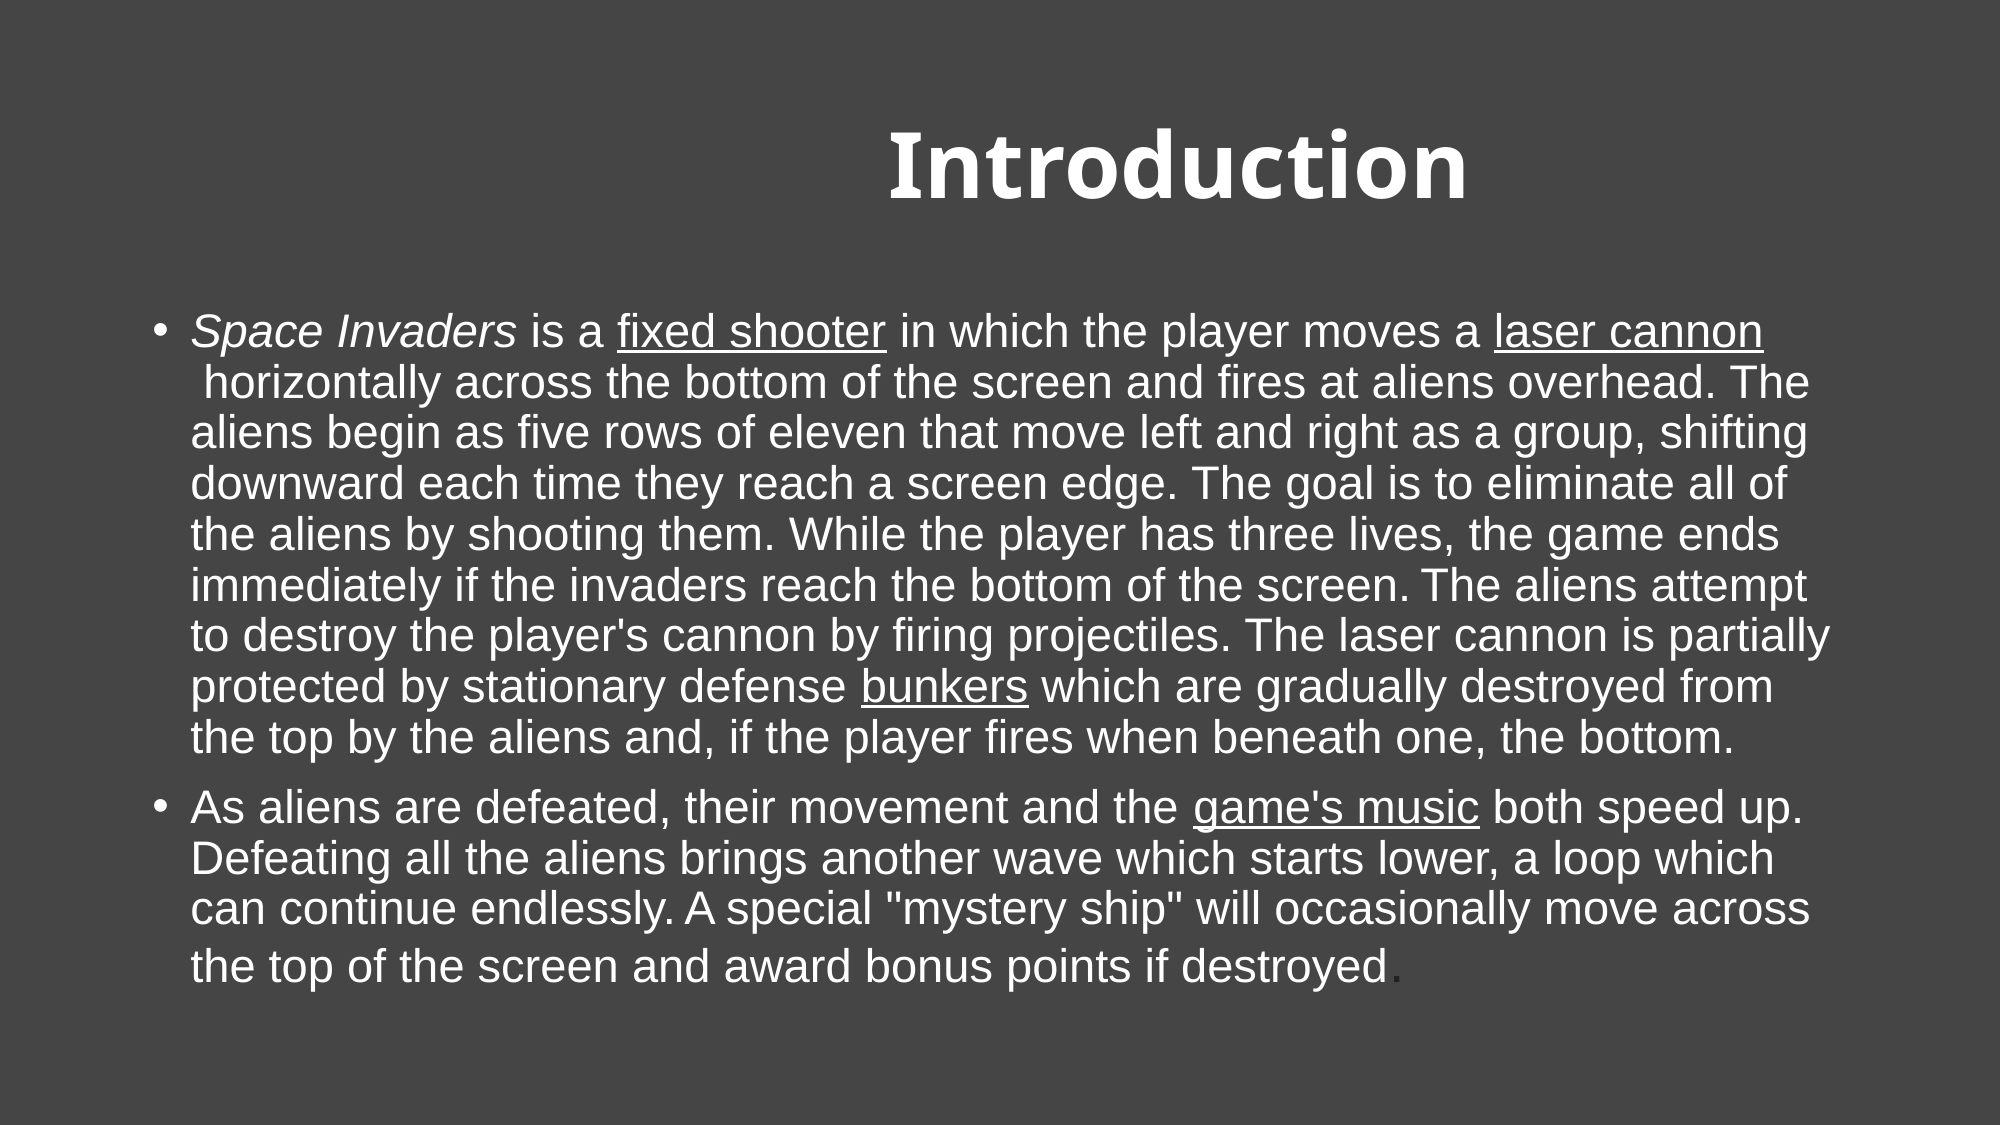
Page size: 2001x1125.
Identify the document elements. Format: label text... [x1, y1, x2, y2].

list Space Invaders is a fixed shooter in which the player moves a laser cannon horizontally across the bottom of the screen and fires at aliens overhead. The aliens begin as five rows of eleven that move left and right as a group, shifting downward each time they reach a screen edge. The goal is to eliminate all of the aliens by shooting them. While the player has three lives, the game ends immediately if the invaders reach the bottom of the screen. The aliens attempt to destroy the player's cannon by firing projectiles. The laser cannon is partially protected by stationary defense bunkers which are gradually destroyed from the top by the aliens and, if the player fires when beneath one, the bottom. As aliens are defeated, their movement and the game's music both speed up. Defeating all the aliens brings another wave which starts lower, a loop which can continue endlessly. A special "mystery ship" will occasionally move across the top of the screen and award bonus points if destroyed. [137, 299, 1863, 1014]
title Introduction [137, 59, 1863, 278]
